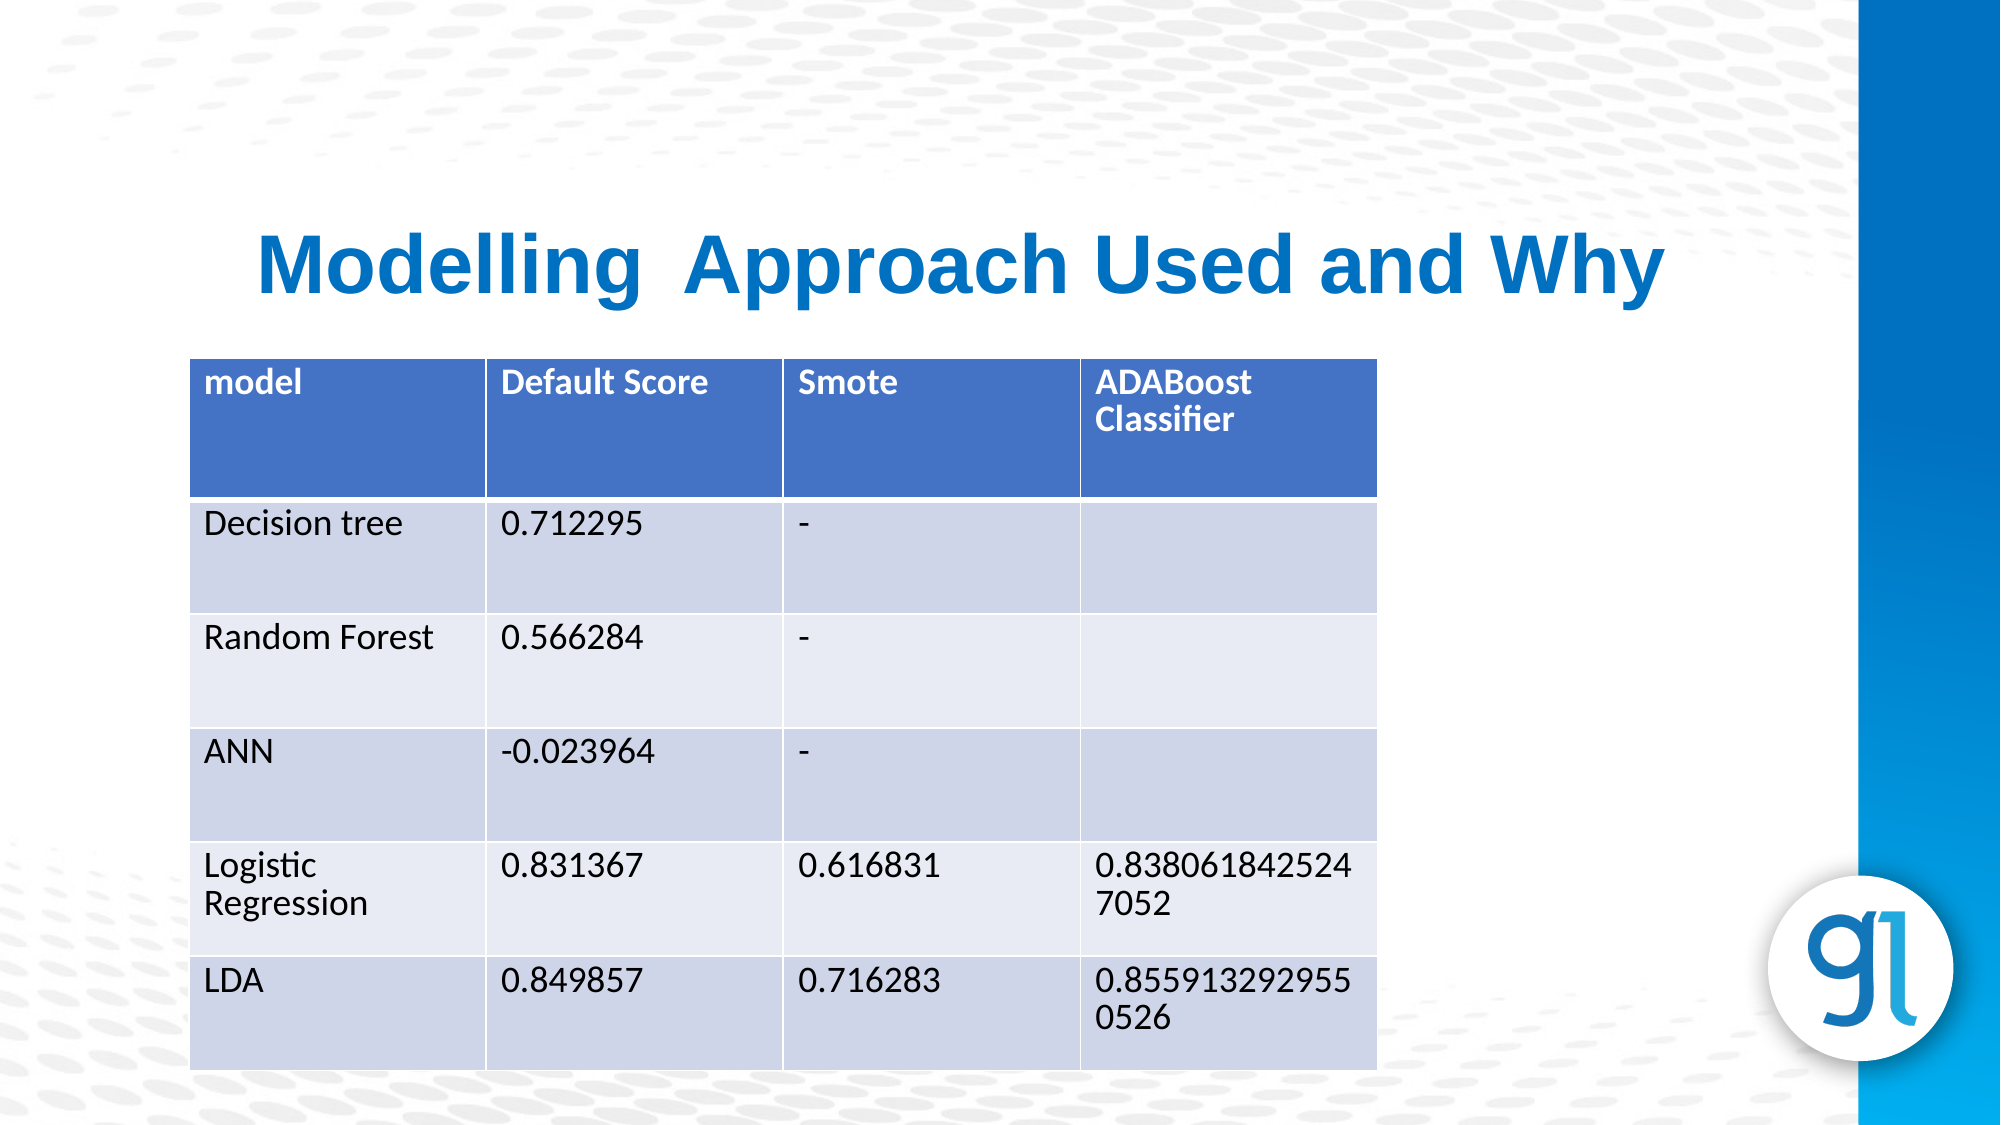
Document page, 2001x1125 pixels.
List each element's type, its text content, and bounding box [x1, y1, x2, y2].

table_cell 0.8380618425247052 [1081, 843, 1377, 955]
table_cell 0.8559132929550526 [1081, 957, 1377, 1070]
table_header model [190, 359, 485, 497]
table_cell - [784, 729, 1080, 841]
table_cell 0.566284 [487, 615, 782, 727]
table_cell 0.716283 [784, 957, 1080, 1070]
table_cell ANN [190, 729, 485, 841]
table_cell - [784, 503, 1080, 613]
table_cell Random Forest [190, 615, 485, 727]
table_cell -0.023964 [487, 729, 782, 841]
table_cell 0.831367 [487, 843, 782, 955]
text_box Modelling Approach Used and Why [241, 119, 1759, 335]
table_header Default Score [487, 359, 782, 497]
table_header Smote [784, 359, 1080, 497]
table_cell 0.849857 [487, 957, 782, 1070]
table_cell Logistic Regression [190, 843, 485, 955]
table_header ADABoost Classifier [1081, 359, 1377, 497]
table_cell 0.616831 [784, 843, 1080, 955]
table_cell [1081, 729, 1377, 841]
picture [1798, 905, 1924, 1031]
table_cell [1081, 615, 1377, 727]
picture [0, 0, 2000, 1125]
table_cell 0.712295 [487, 503, 782, 613]
table_cell LDA [190, 957, 485, 1070]
table_cell Decision tree [190, 503, 485, 613]
table_cell [1081, 503, 1377, 613]
table_cell - [784, 615, 1080, 727]
